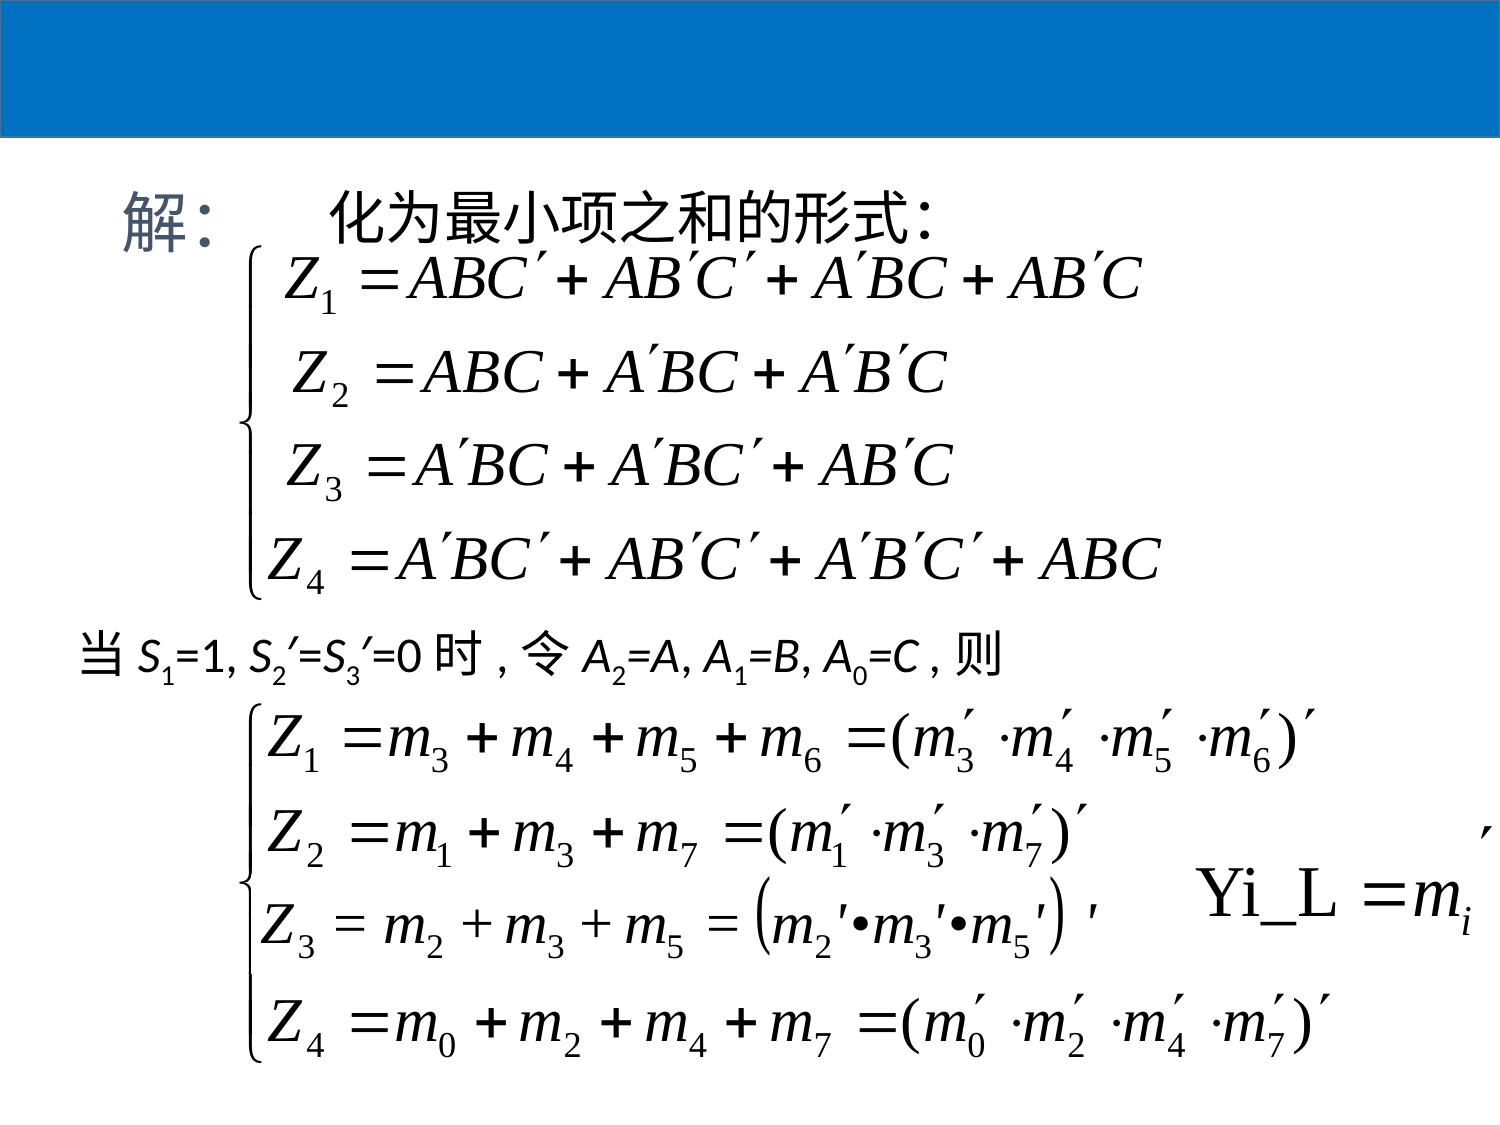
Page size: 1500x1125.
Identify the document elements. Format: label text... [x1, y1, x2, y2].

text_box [1184, 813, 1500, 954]
text_box 解： [107, 173, 312, 269]
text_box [225, 691, 1339, 1076]
text_box 化为最小项之和的形式： [312, 173, 1412, 259]
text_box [250, 874, 1113, 974]
text_box 当S1=1, S2′=S3′=0时,令A2=A, A1=B, A0=C ,则 [61, 615, 1385, 699]
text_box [225, 230, 1173, 616]
